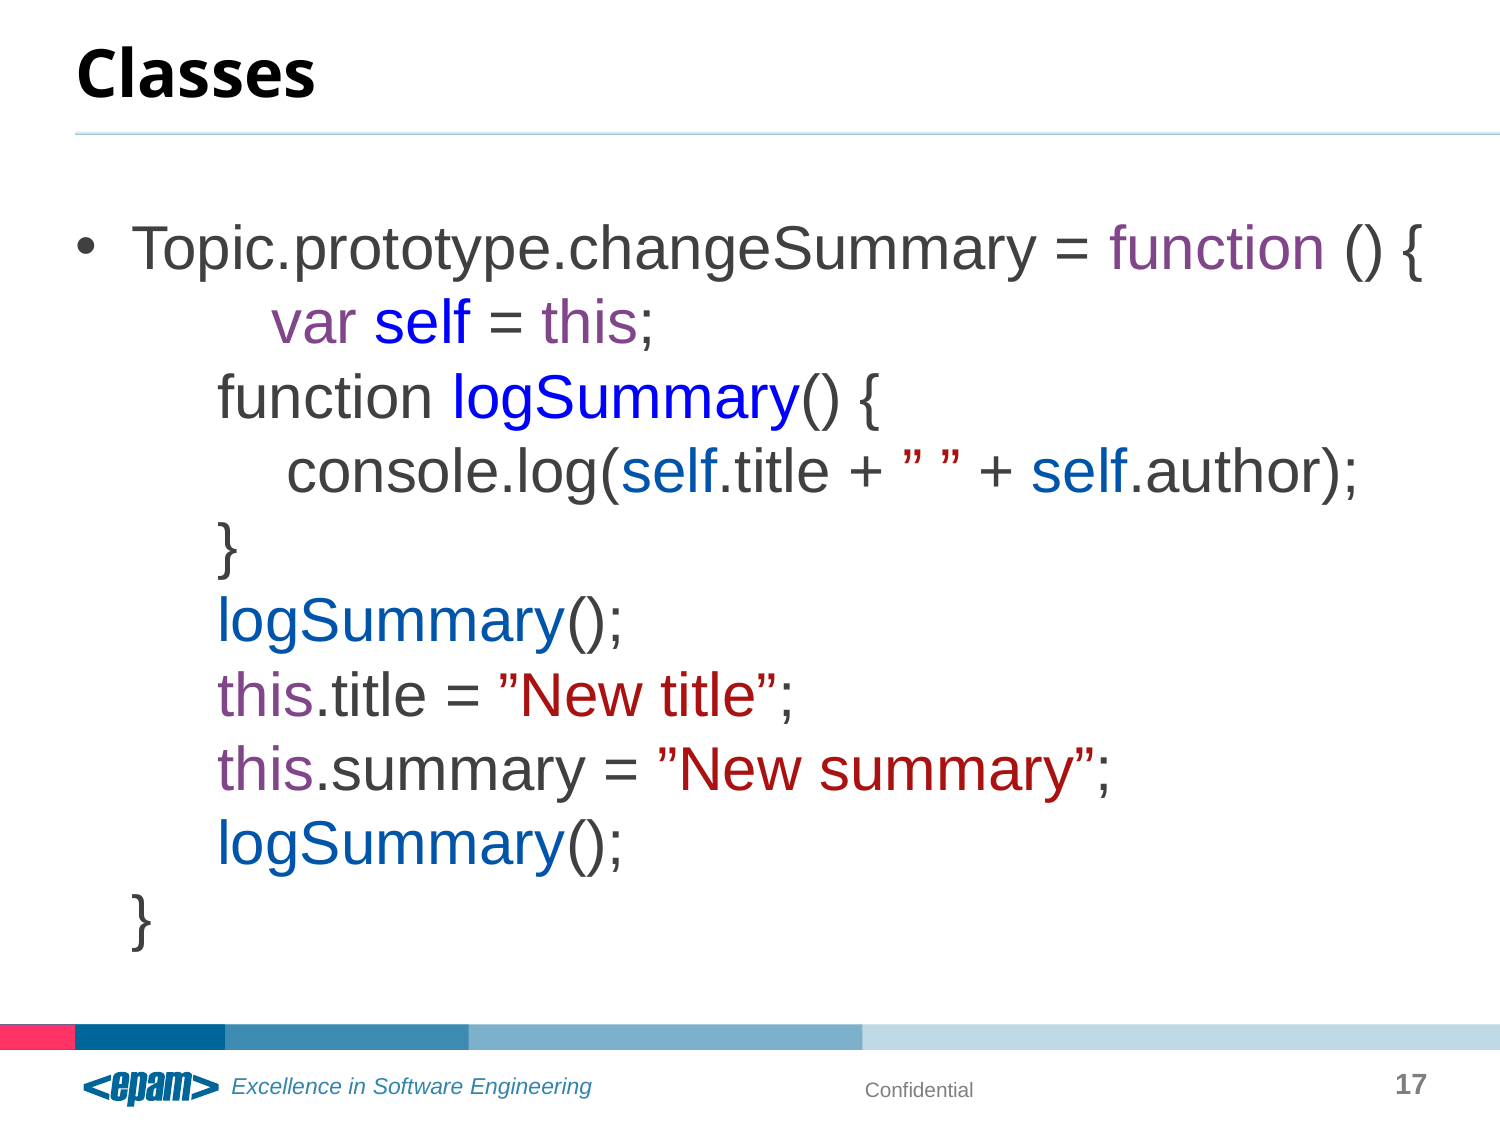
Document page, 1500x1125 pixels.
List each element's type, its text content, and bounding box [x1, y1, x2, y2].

list Topic.prototype.changeSummary = function () { var self = this; function logSummary() { console.log(self.title + ” ” + self.author); } logSummary(); this.title = ”New title”; this.summary = ”New summary”; logSummary(); } [60, 200, 1440, 1000]
title Classes [75, 45, 1500, 135]
footer Confidential [849, 1069, 1348, 1125]
slide_number 17 [1348, 1065, 1428, 1125]
